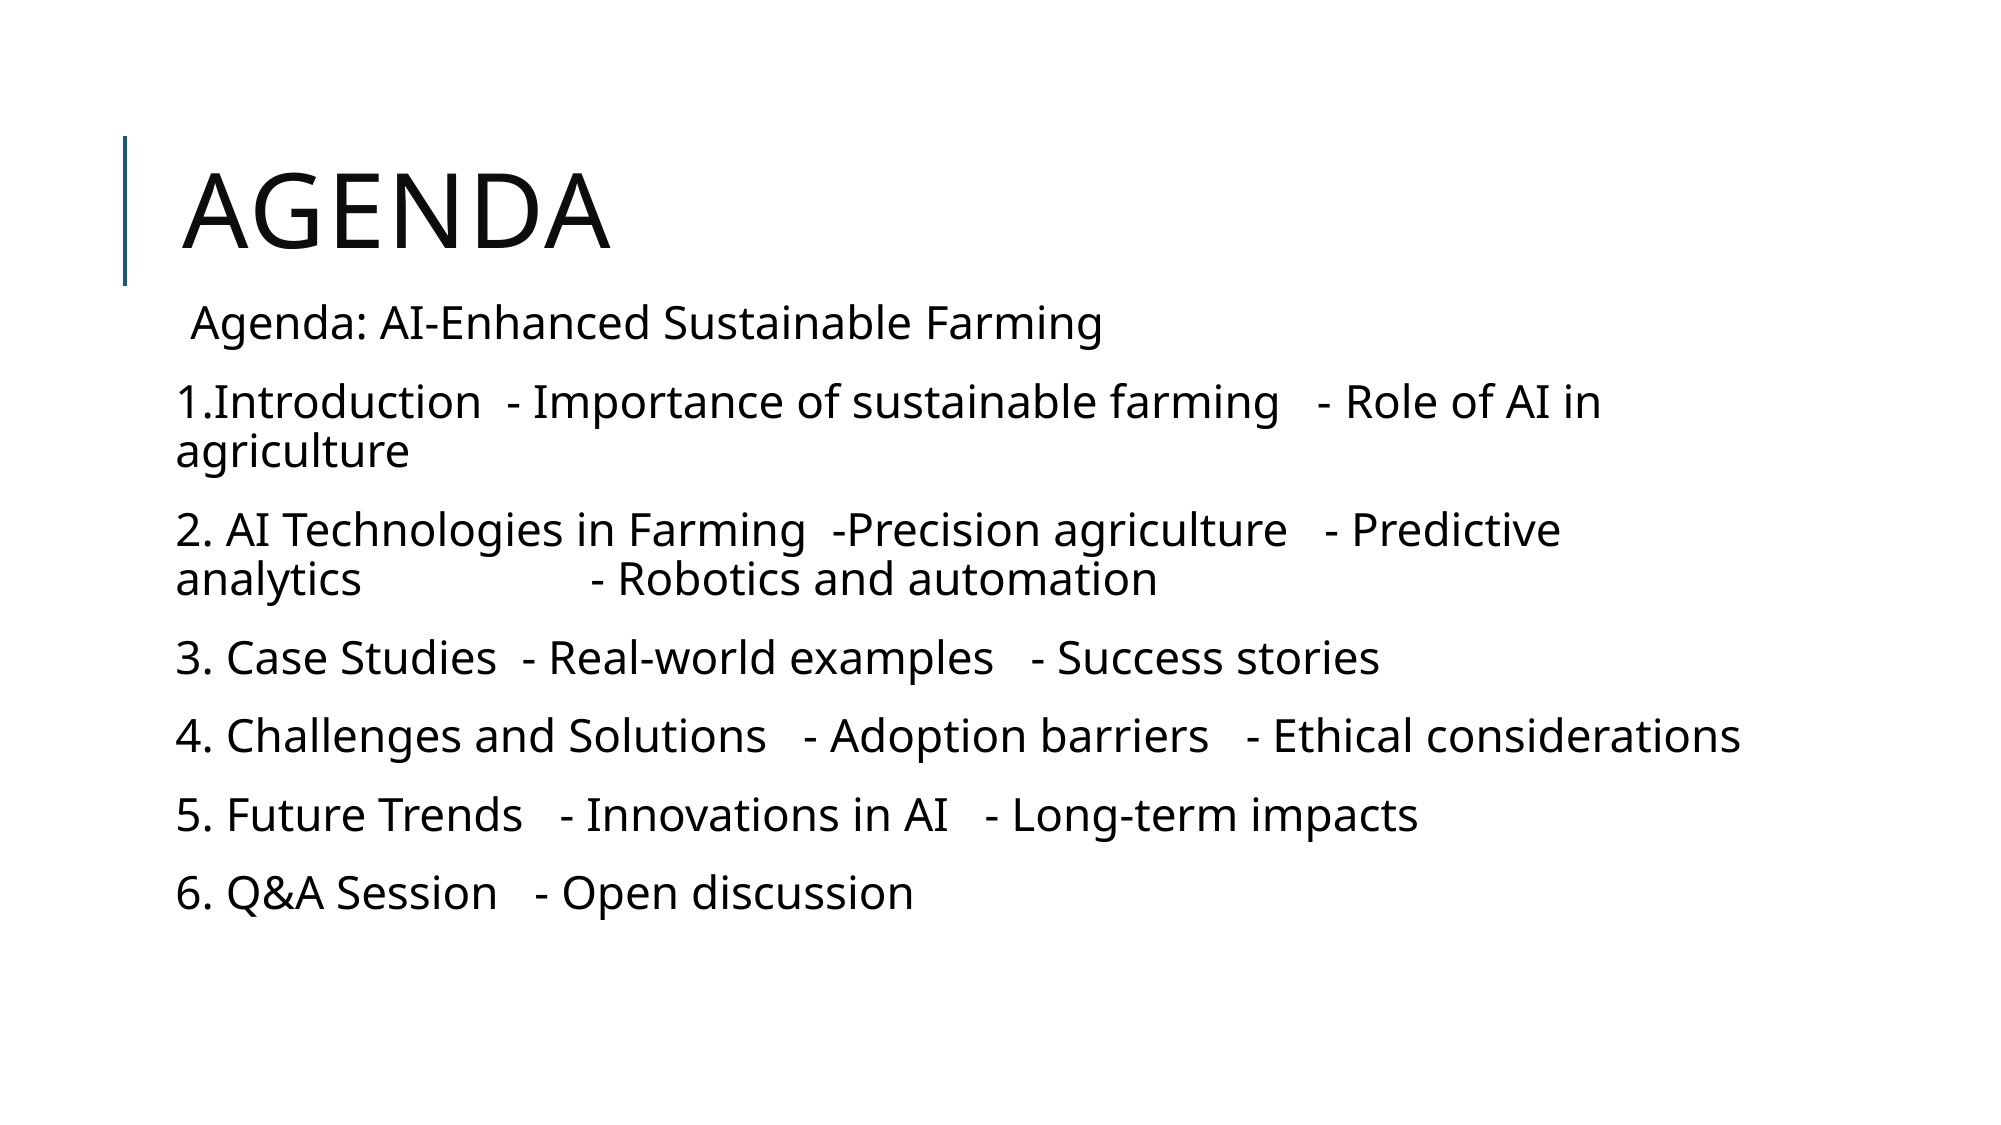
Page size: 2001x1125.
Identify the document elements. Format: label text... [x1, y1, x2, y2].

title Agenda [168, 96, 1763, 342]
list Agenda: AI-Enhanced Sustainable Farming 1.Introduction - Importance of sustainable farming - Role of AI in agriculture 2. AI Technologies in Farming -Precision agriculture - Predictive analytics - Robotics and automation 3. Case Studies - Real-world examples - Success stories 4. Challenges and Solutions - Adoption barriers - Ethical considerations 5. Future Trends - Innovations in AI - Long-term impacts 6. Q&A Session - Open discussion [168, 254, 1752, 1085]
